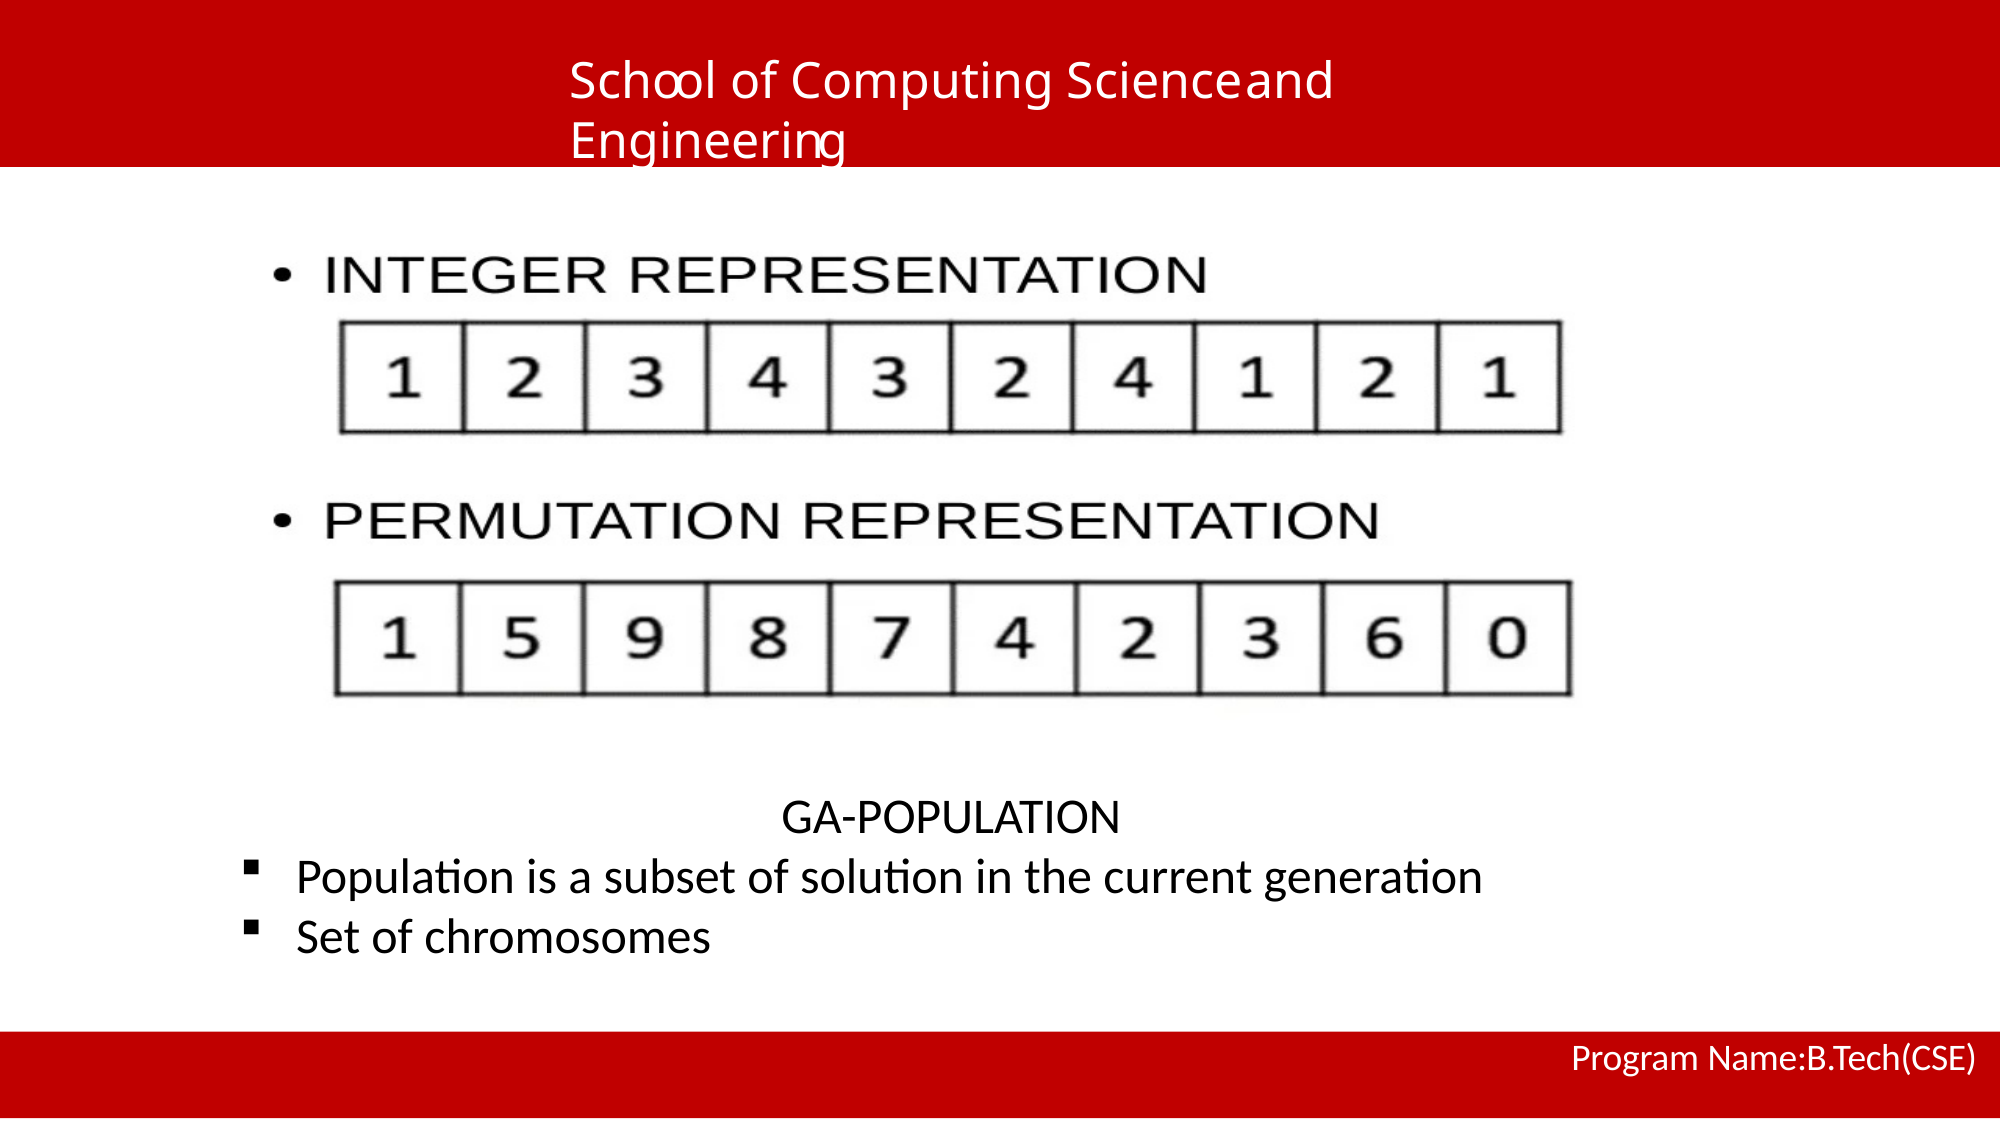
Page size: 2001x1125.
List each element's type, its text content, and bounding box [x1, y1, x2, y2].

title School of Computing Scienceand Engineering [562, 46, 1385, 186]
picture [174, 187, 1776, 769]
text_box [0, 1031, 2000, 1119]
text_box GA-POPULATION Population is a subset of solution in the current generation Set of chromosomes [224, 780, 1678, 972]
footer Program Name:B.Tech(CSE) [1569, 1039, 1988, 1125]
